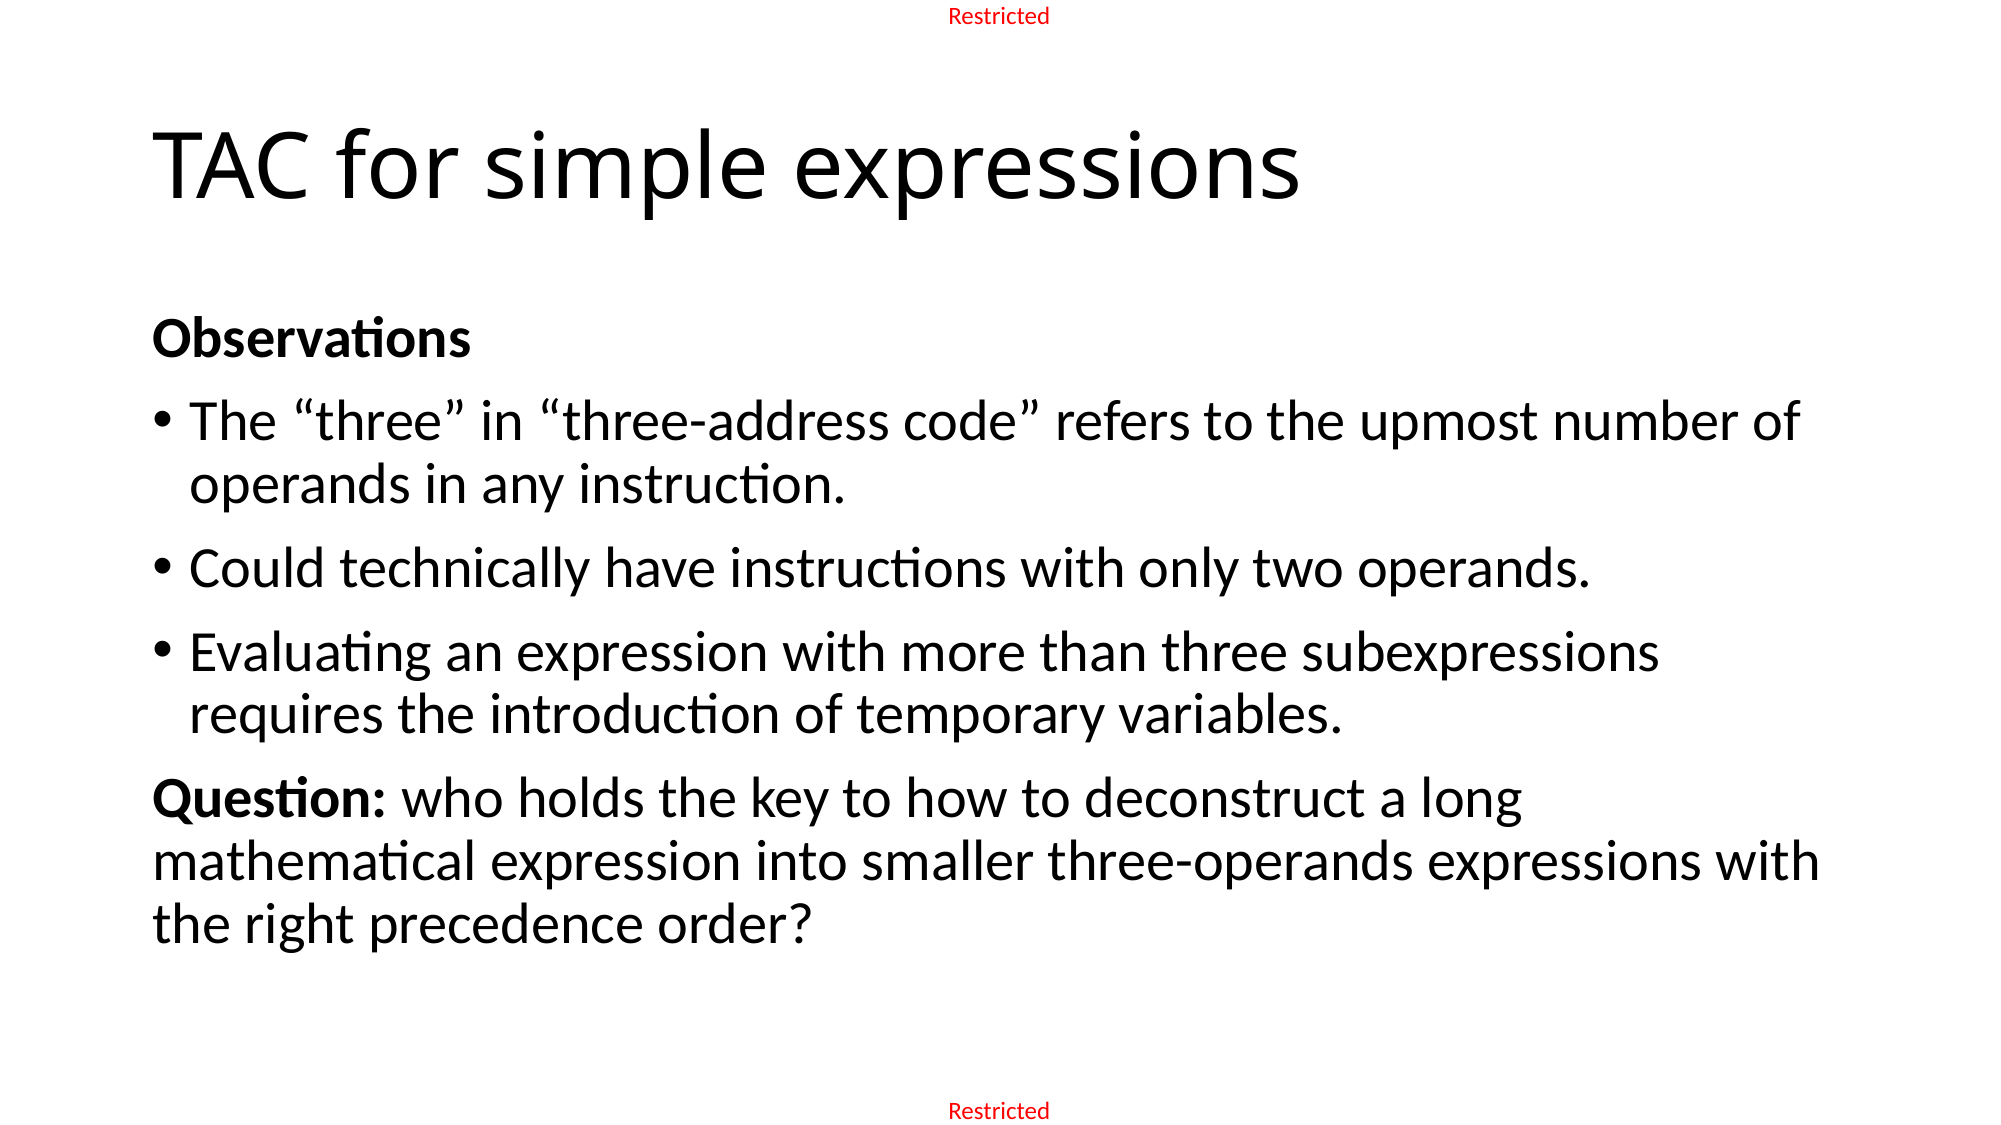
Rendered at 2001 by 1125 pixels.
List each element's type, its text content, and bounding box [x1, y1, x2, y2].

list Observations The “three” in “three-address code” refers to the upmost number of operands in any instruction. Could technically have instructions with only two operands. Evaluating an expression with more than three subexpressions requires the introduction of temporary variables. Question: who holds the key to how to deconstruct a long mathematical expression into smaller three-operands expressions with the right precedence order? [137, 299, 1863, 1125]
title TAC for simple expressions [137, 59, 1863, 278]
